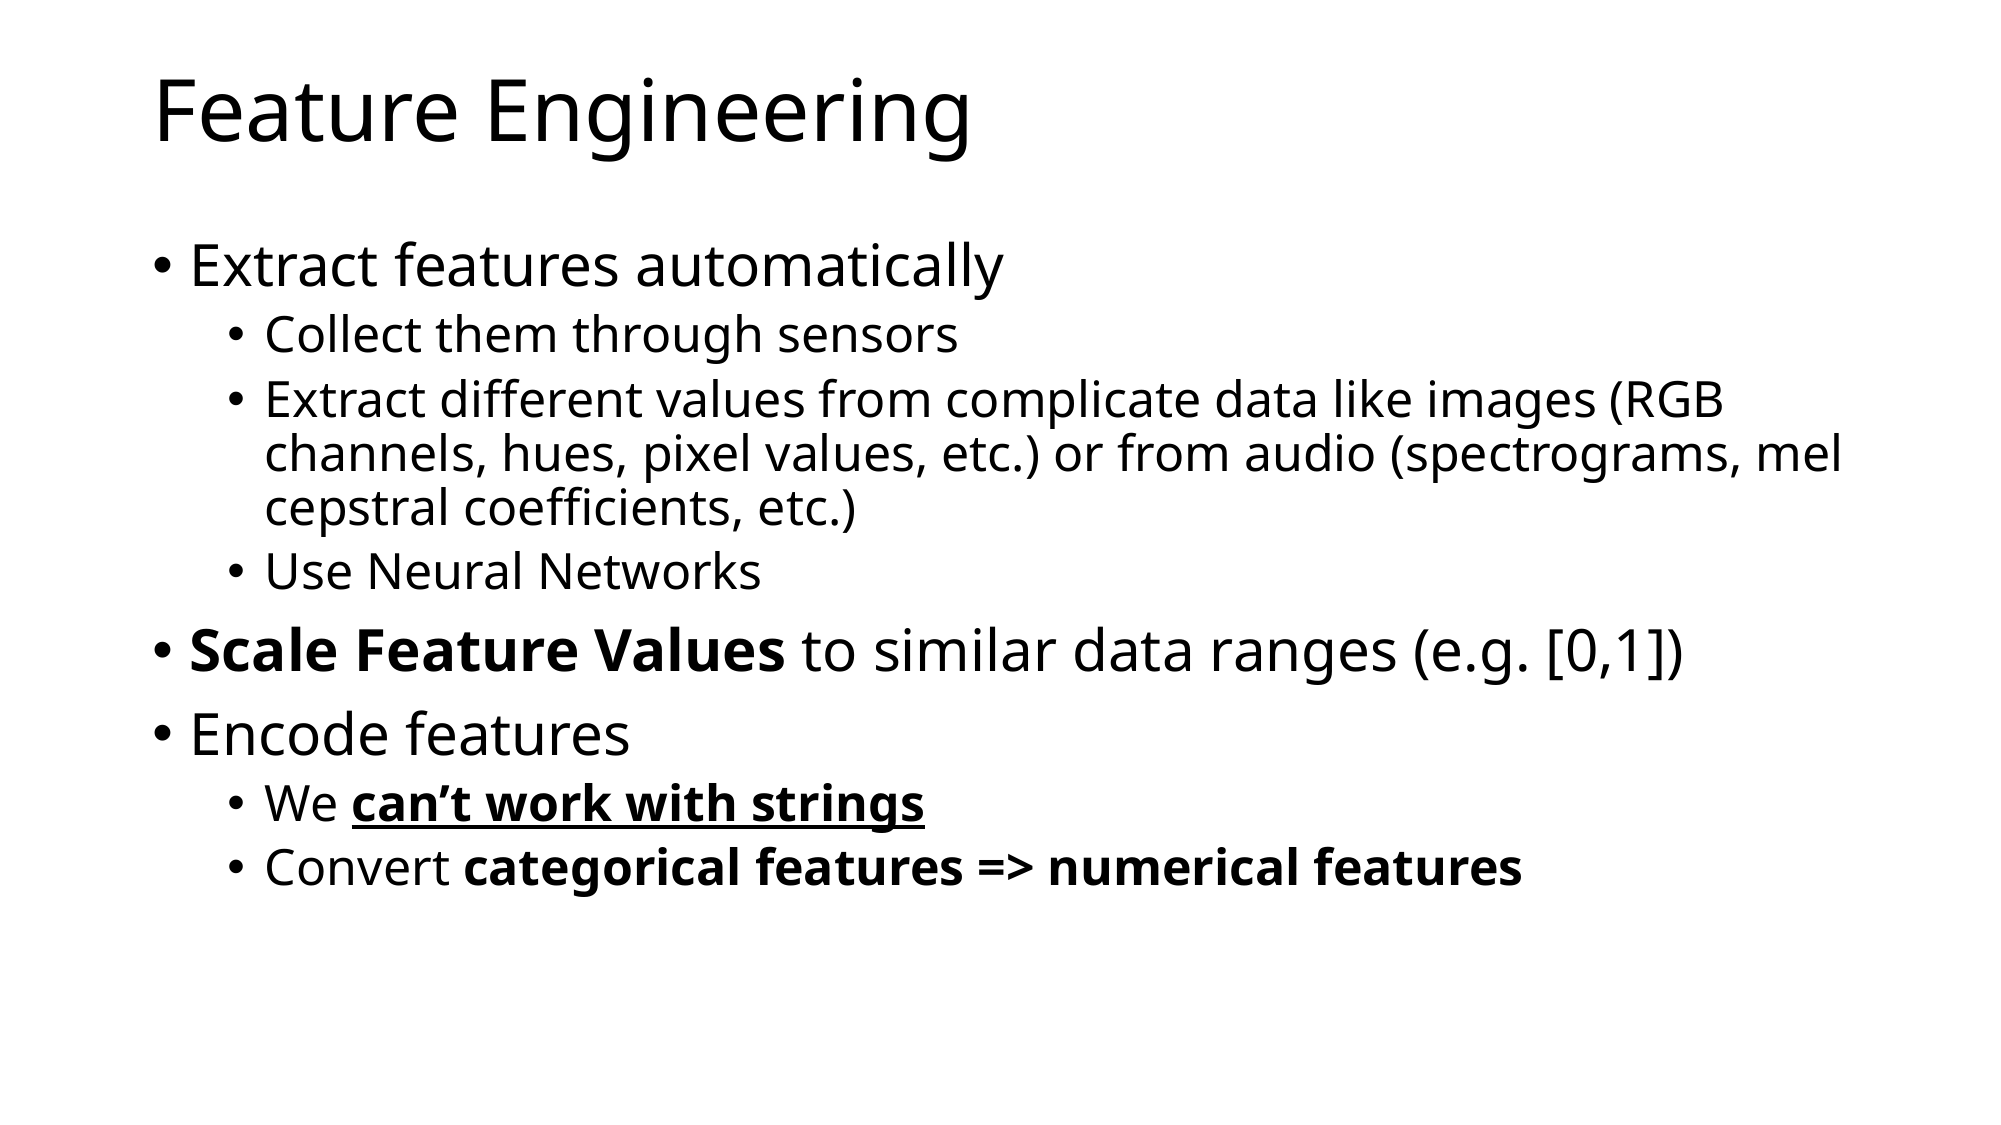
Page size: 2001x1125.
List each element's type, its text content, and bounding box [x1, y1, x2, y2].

list Extract features automatically Collect them through sensors Extract different values from complicate data like images (RGB channels, hues, pixel values, etc.) or from audio (spectrograms, mel cepstral coefficients, etc.) Use Neural Networks Scale Feature Values to similar data ranges (e.g. [0,1]) Encode features We can’t work with strings Convert categorical features => numerical features [137, 228, 1863, 1014]
title Feature Engineering [137, 59, 1863, 169]
